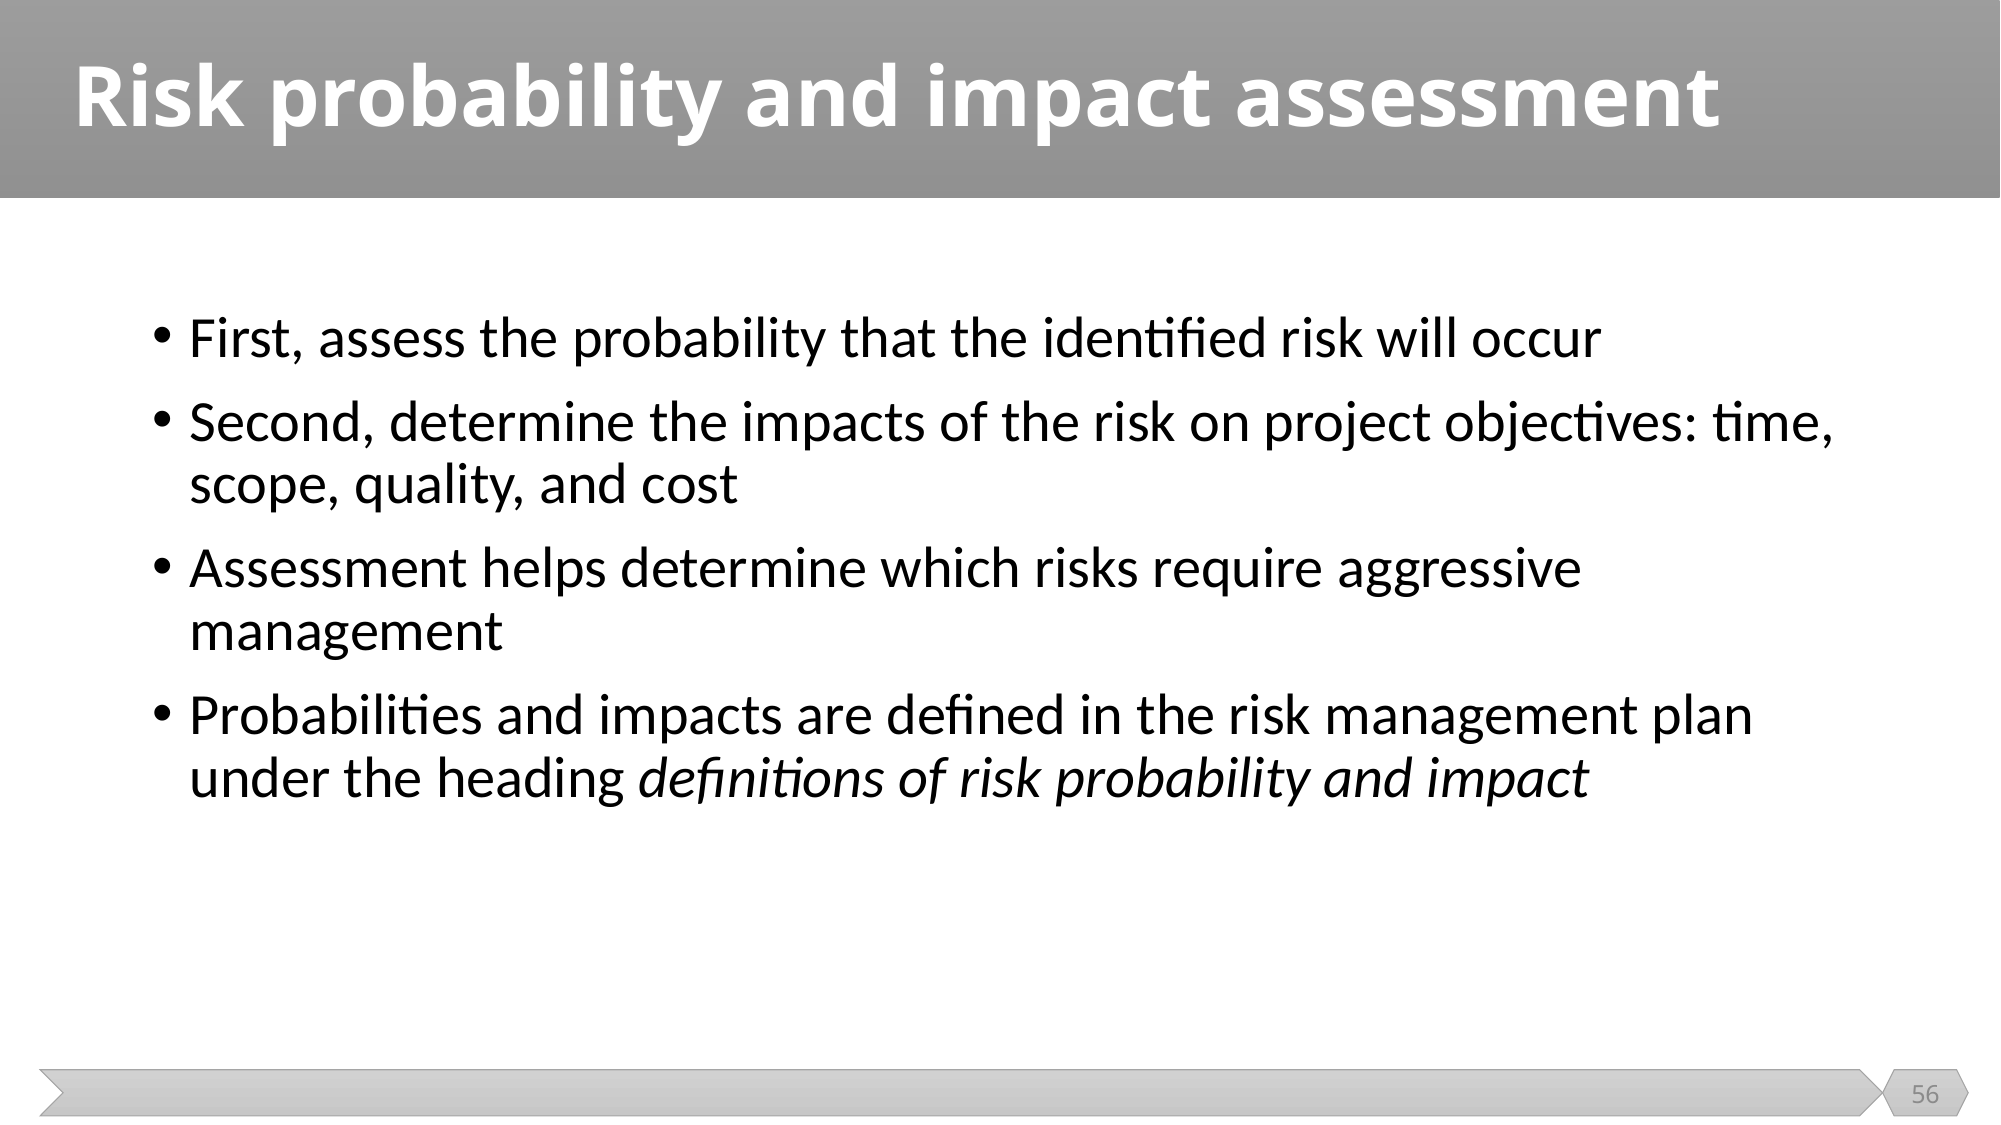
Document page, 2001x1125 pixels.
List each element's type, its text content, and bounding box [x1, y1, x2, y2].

slide_number 56 [1882, 1065, 1969, 1125]
list First, assess the probability that the identified risk will occur Second, determine the impacts of the risk on project objectives: time, scope, quality, and cost Assessment helps determine which risks require aggressive management Probabilities and impacts are defined in the risk management plan under the heading definitions of risk probability and impact [137, 299, 1863, 1014]
title Risk probability and impact assessment [56, 0, 1969, 199]
